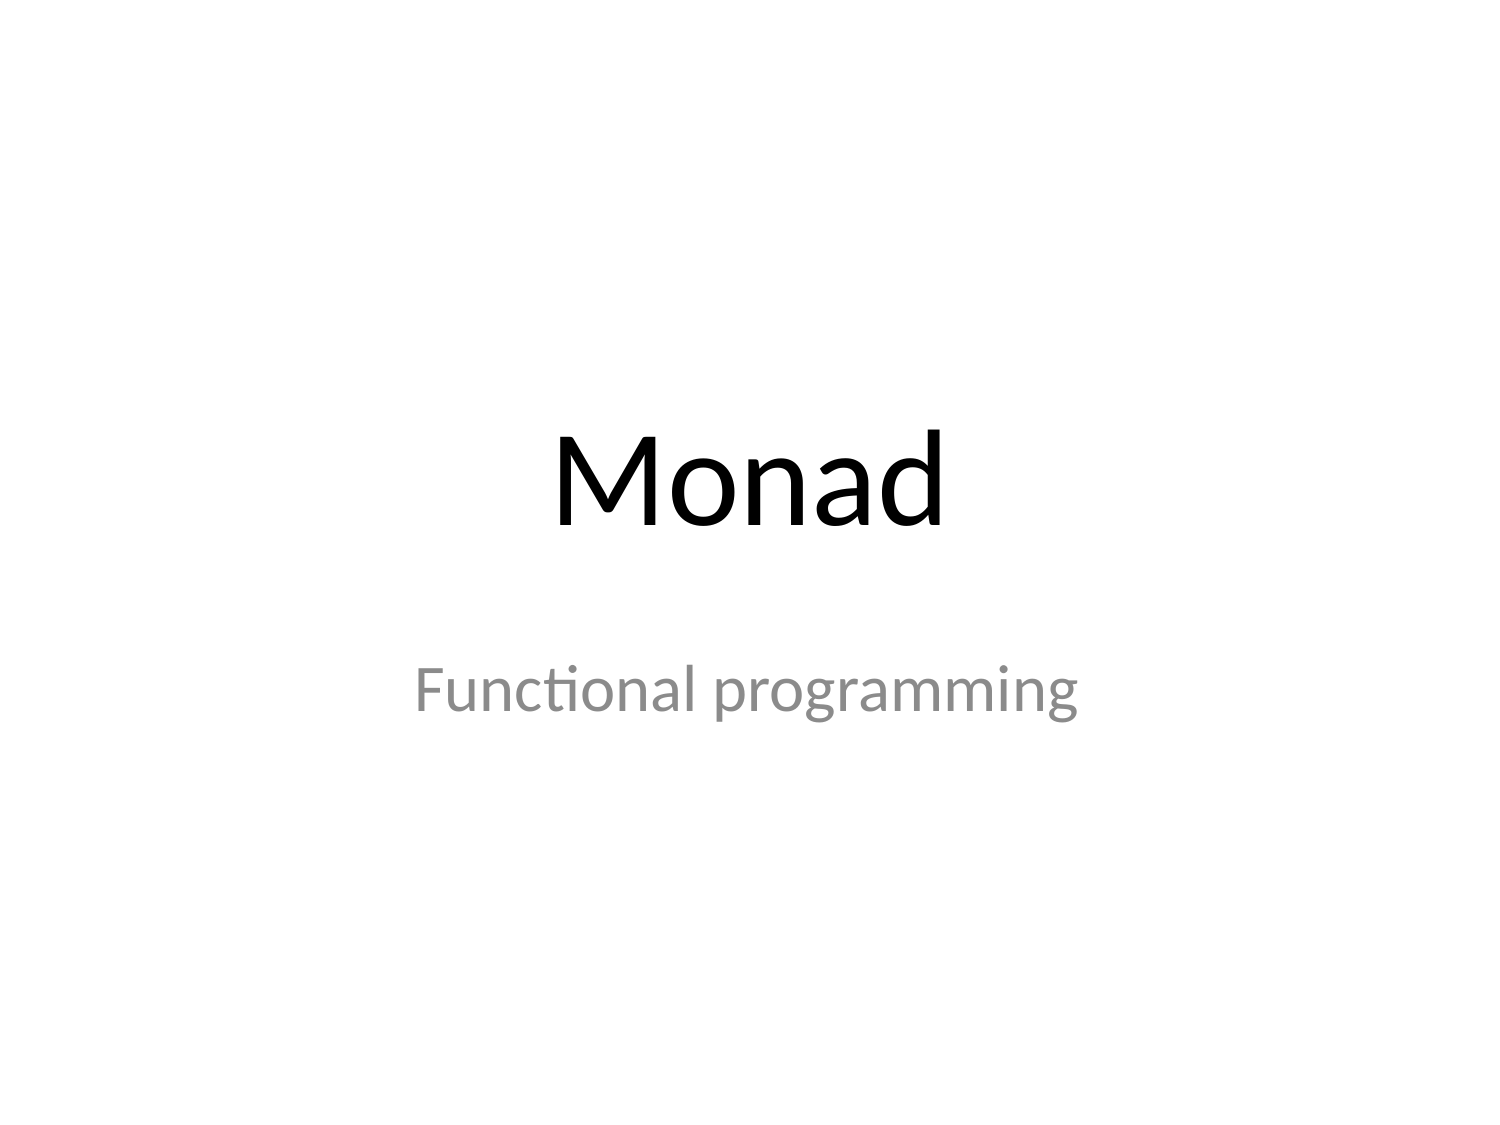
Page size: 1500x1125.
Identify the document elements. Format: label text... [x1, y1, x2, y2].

title Monad [112, 349, 1388, 591]
subtitle Functional programming [218, 637, 1275, 925]
